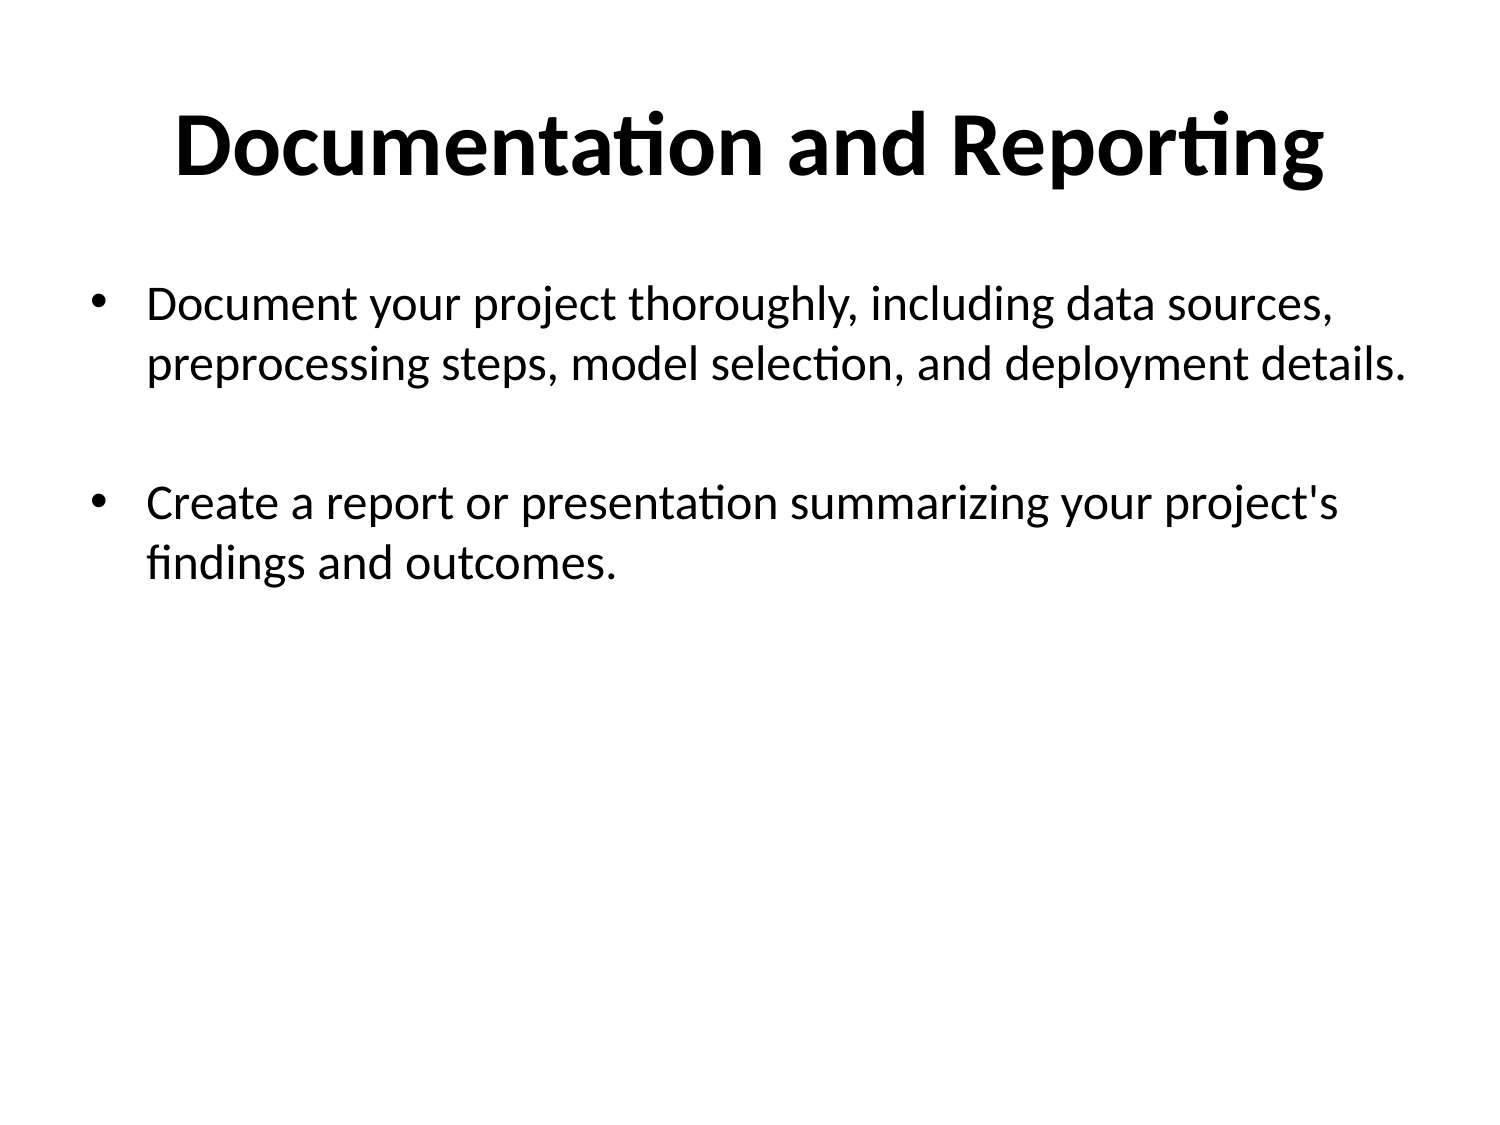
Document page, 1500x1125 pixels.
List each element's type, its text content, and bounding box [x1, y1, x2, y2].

list Document your project thoroughly, including data sources, preprocessing steps, model selection, and deployment details. Create a report or presentation summarizing your project's findings and outcomes. [75, 262, 1425, 1005]
title Documentation and Reporting [75, 45, 1425, 233]
